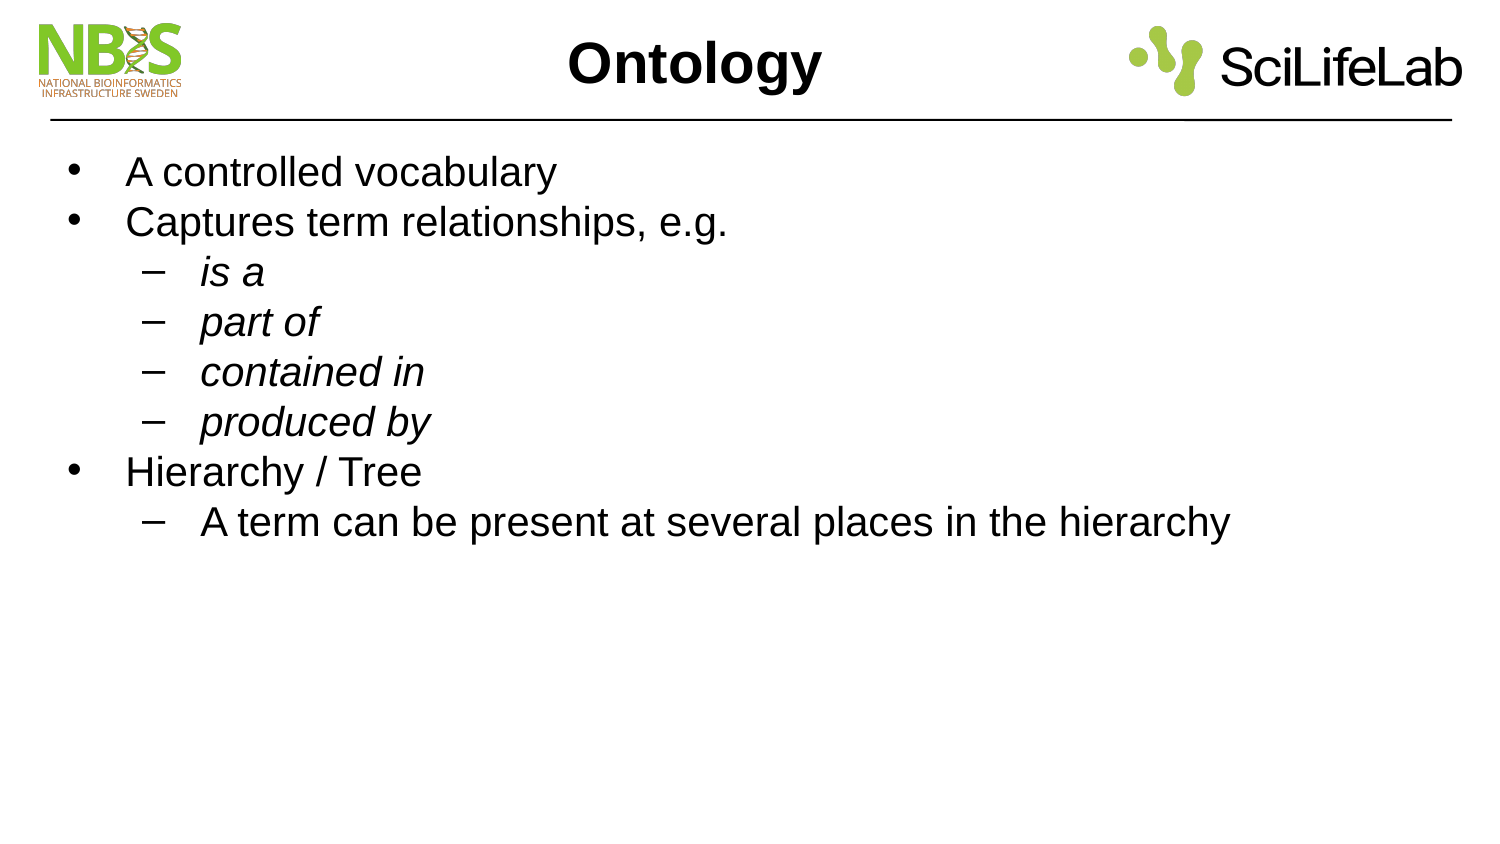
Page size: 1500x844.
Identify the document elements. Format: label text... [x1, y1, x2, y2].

picture [39, 23, 181, 97]
title Ontology [249, 25, 1142, 104]
picture [1127, 24, 1464, 98]
list A controlled vocabulary Captures term relationships, e.g. is a part of contained in produced by Hierarchy / Tree A term can be present at several places in the hierarchy [50, 144, 1452, 754]
